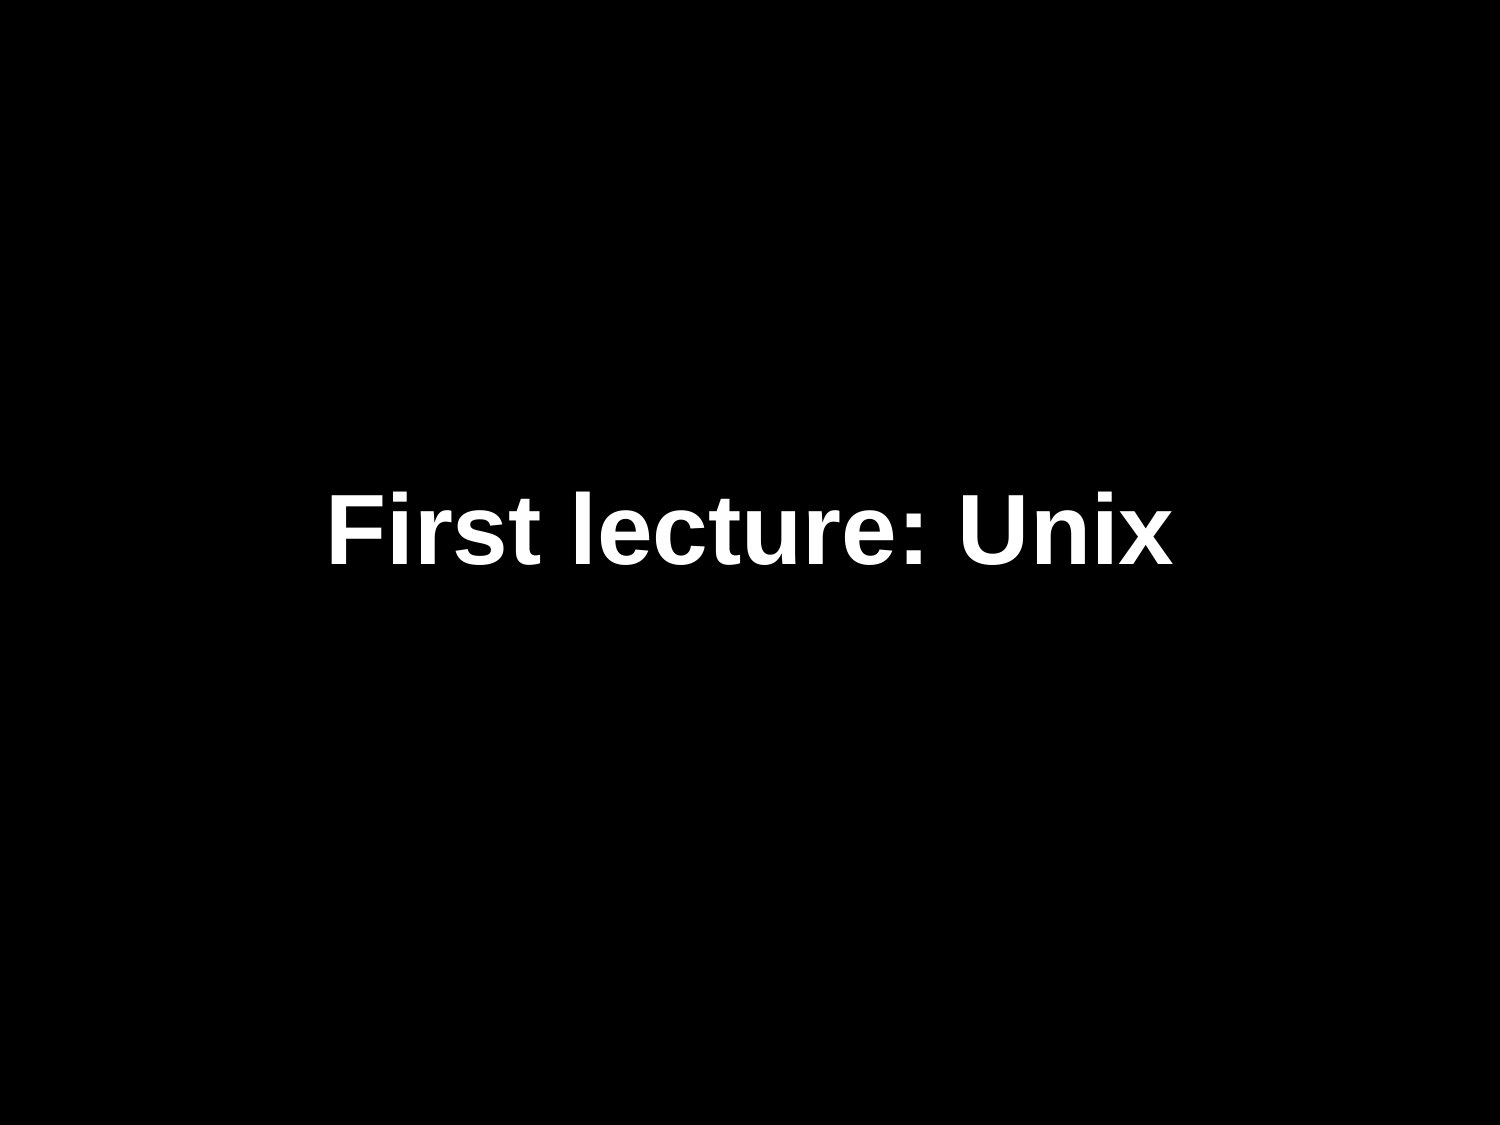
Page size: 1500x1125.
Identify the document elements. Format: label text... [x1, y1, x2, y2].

title First lecture: Unix [112, 346, 1388, 600]
